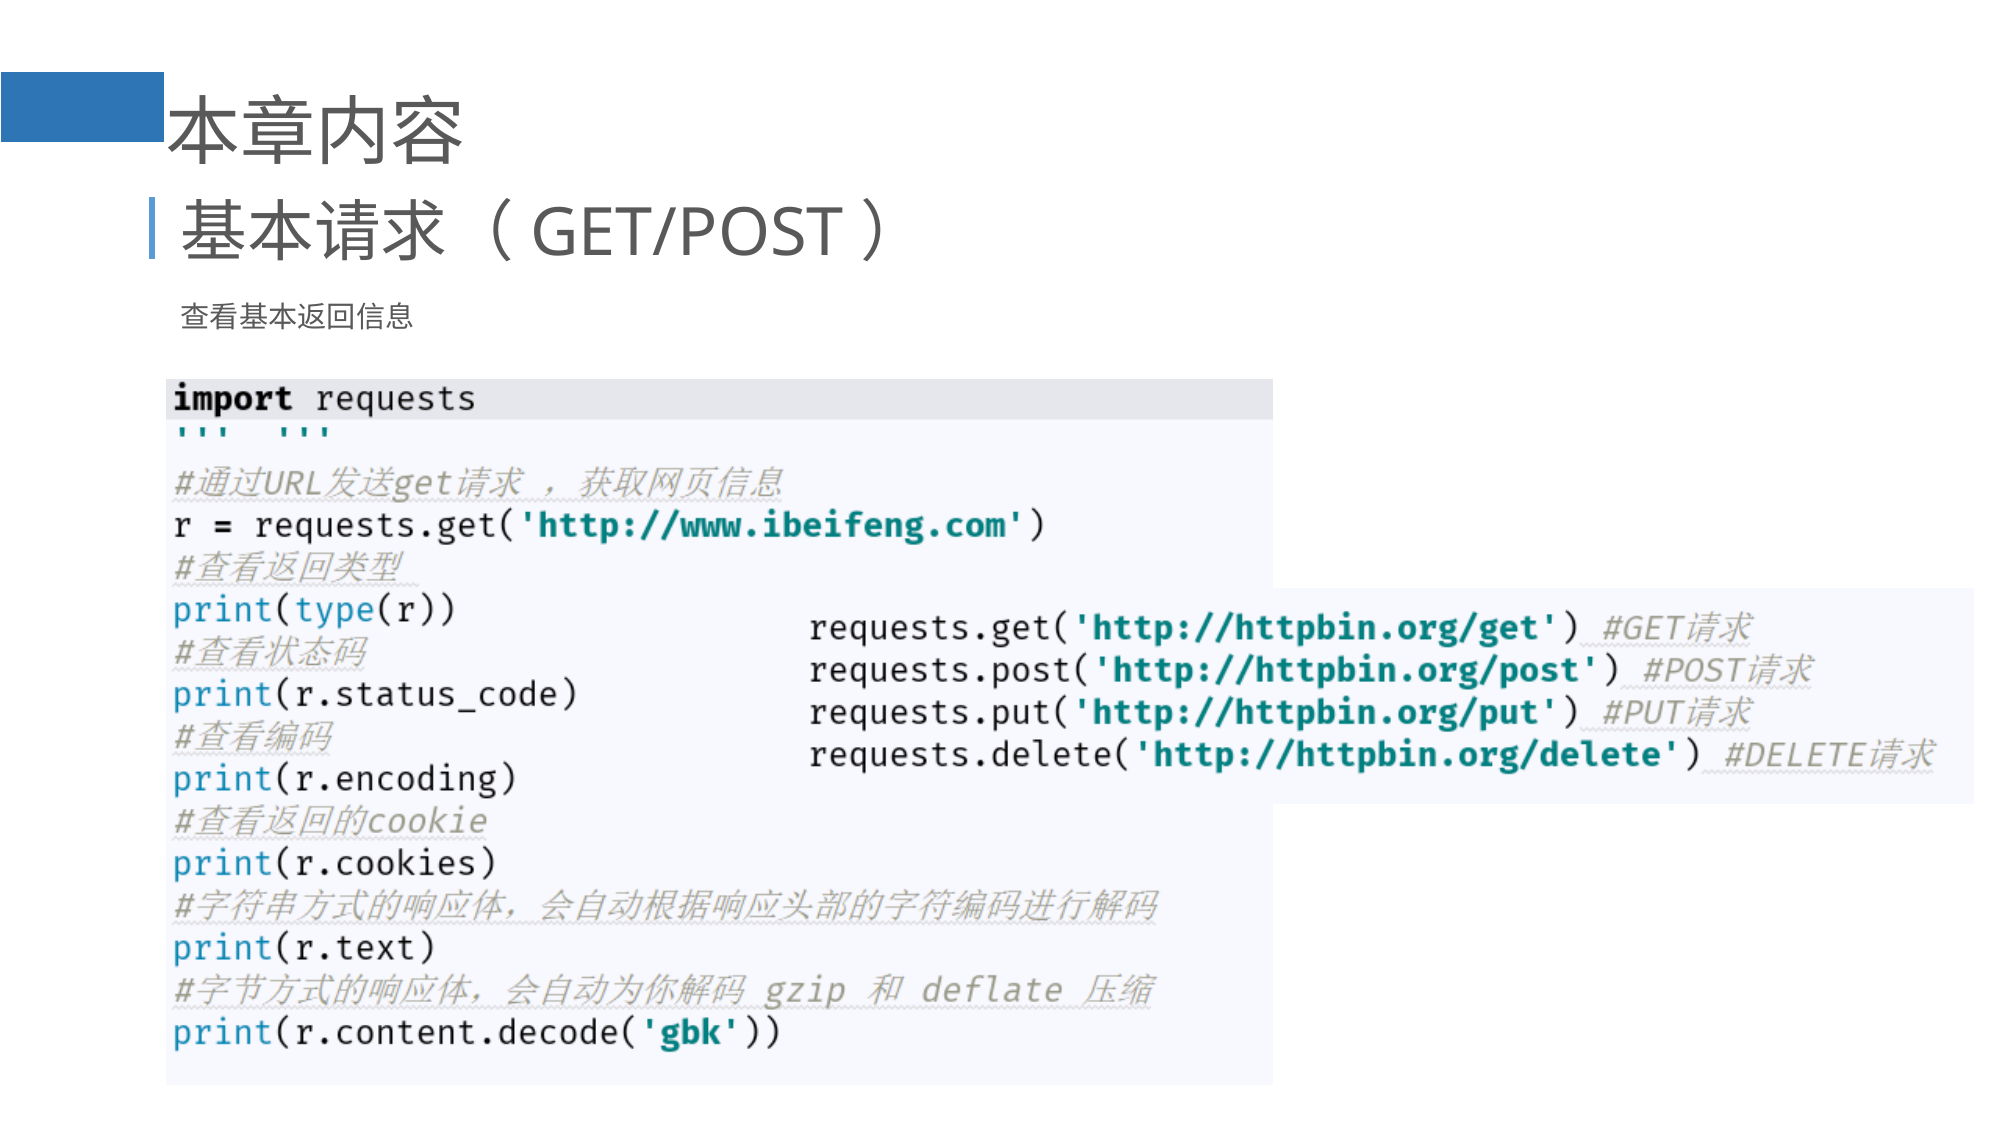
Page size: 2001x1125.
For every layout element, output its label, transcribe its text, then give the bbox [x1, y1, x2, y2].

text_box 基本请求（GET/POST） 查看基本返回信息 [166, 181, 1896, 341]
text_box 本章内容 [150, 76, 640, 227]
picture [166, 379, 1974, 1085]
